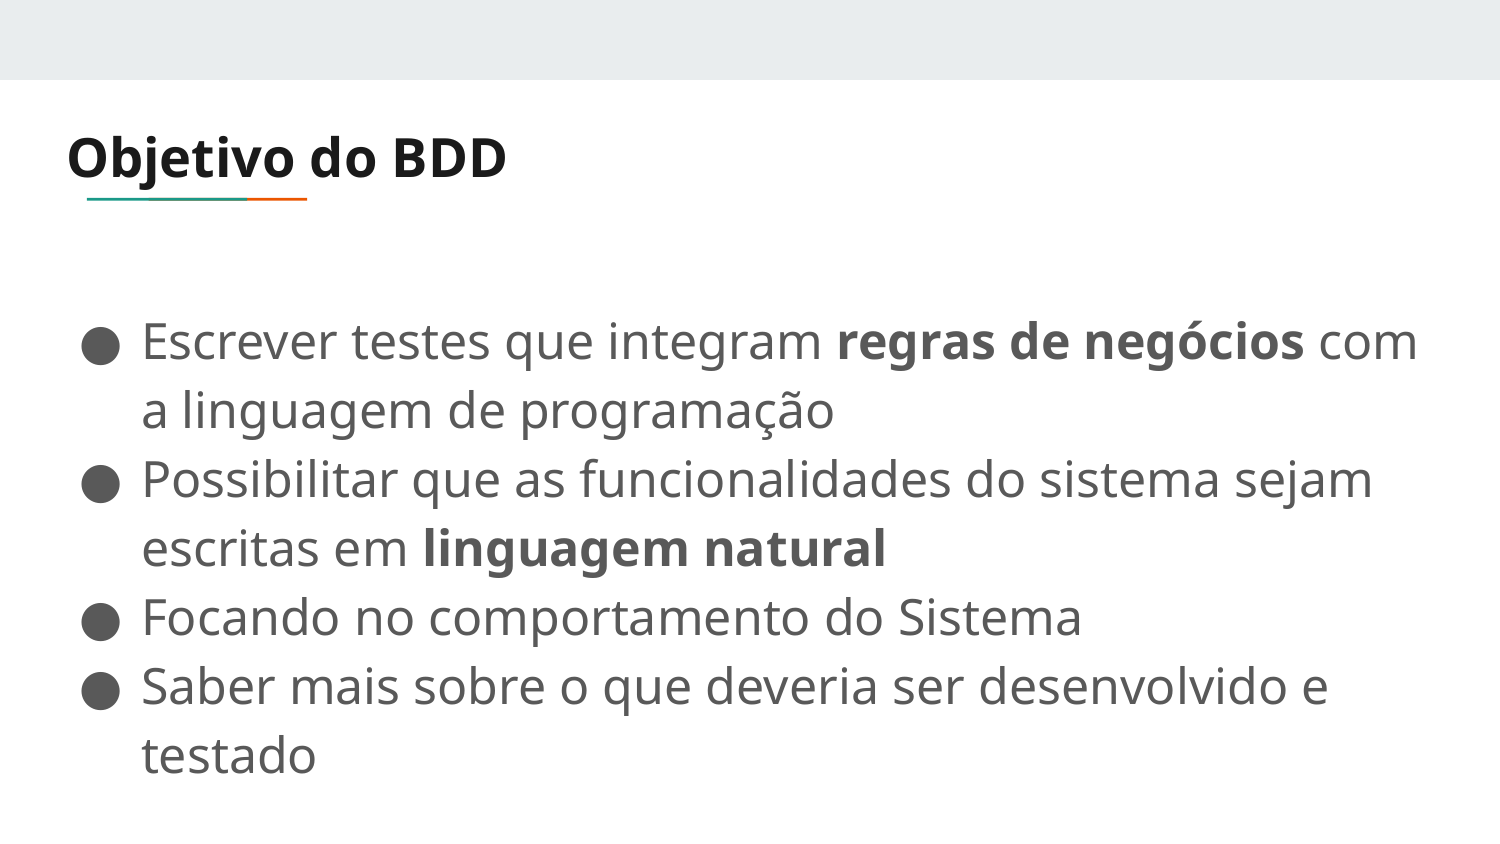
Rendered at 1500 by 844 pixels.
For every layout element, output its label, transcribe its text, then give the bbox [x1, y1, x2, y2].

title Objetivo do BDD [51, 108, 1449, 203]
list Escrever testes que integram regras de negócios com a linguagem de programação Possibilitar que as funcionalidades do sistema sejam escritas em linguagem natural Focando no comportamento do Sistema Saber mais sobre o que deveria ser desenvolvido e testado [51, 285, 1449, 750]
